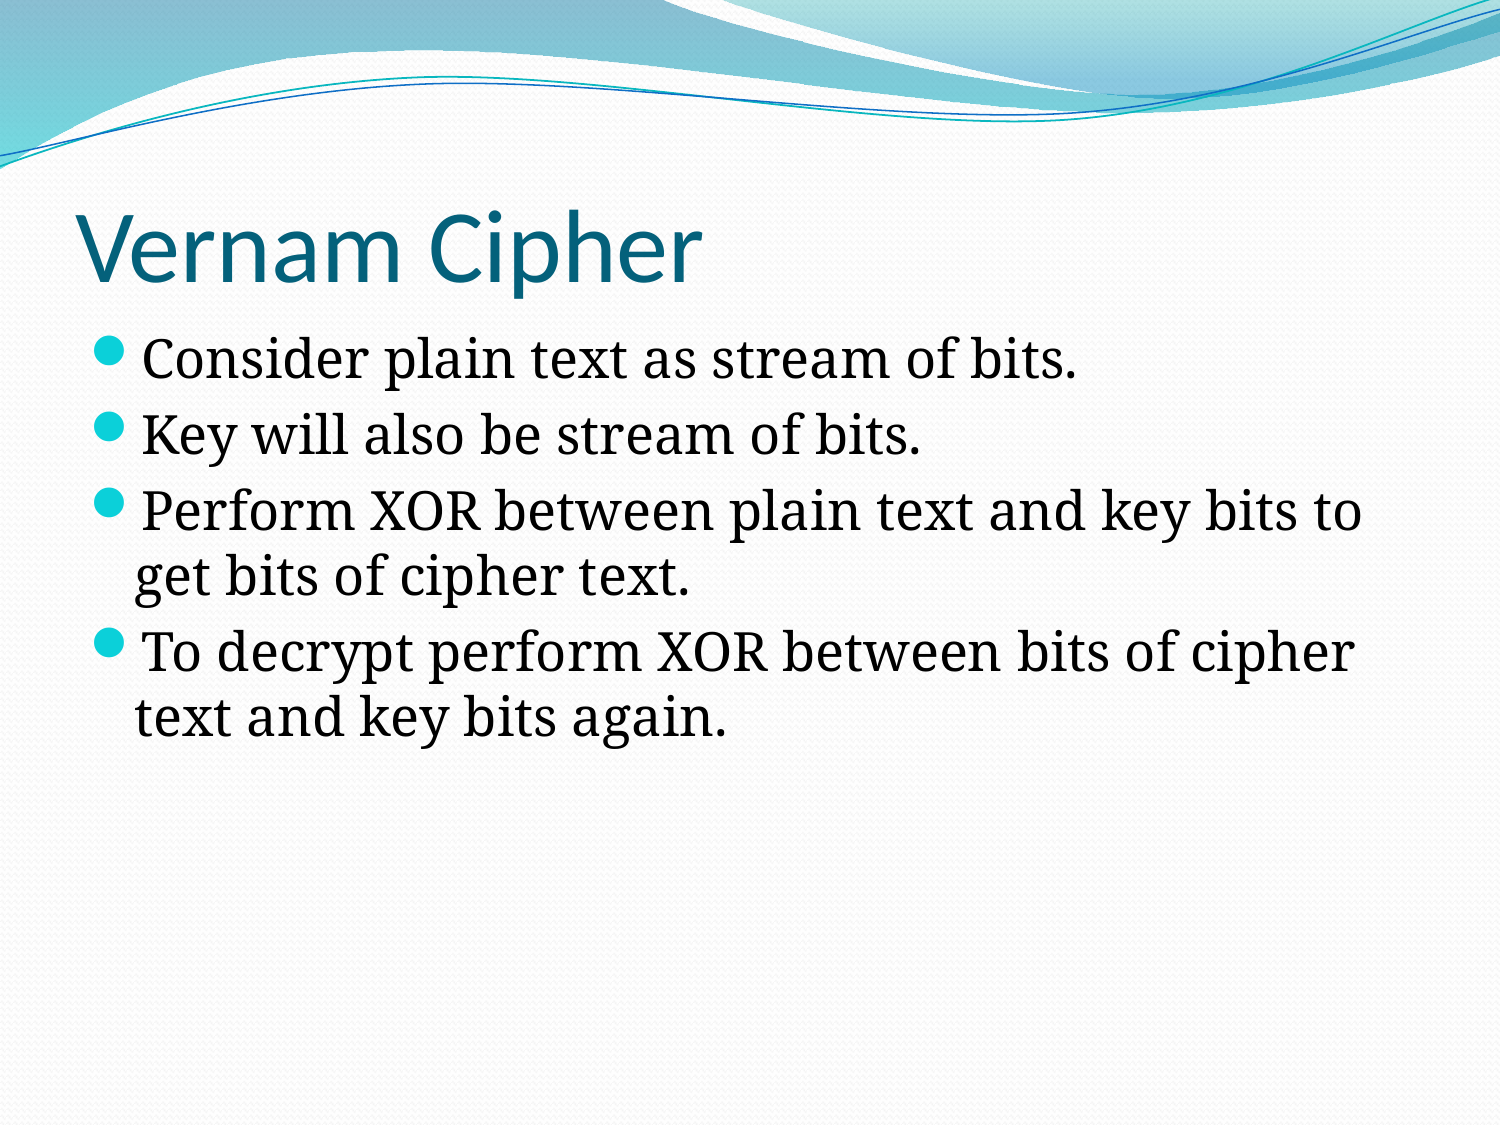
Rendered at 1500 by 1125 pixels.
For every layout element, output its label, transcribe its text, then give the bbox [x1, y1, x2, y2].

title Vernam Cipher [75, 115, 1425, 303]
list Consider plain text as stream of bits. Key will also be stream of bits. Perform XOR between plain text and key bits to get bits of cipher text. To decrypt perform XOR between bits of cipher text and key bits again. [75, 317, 1425, 763]
